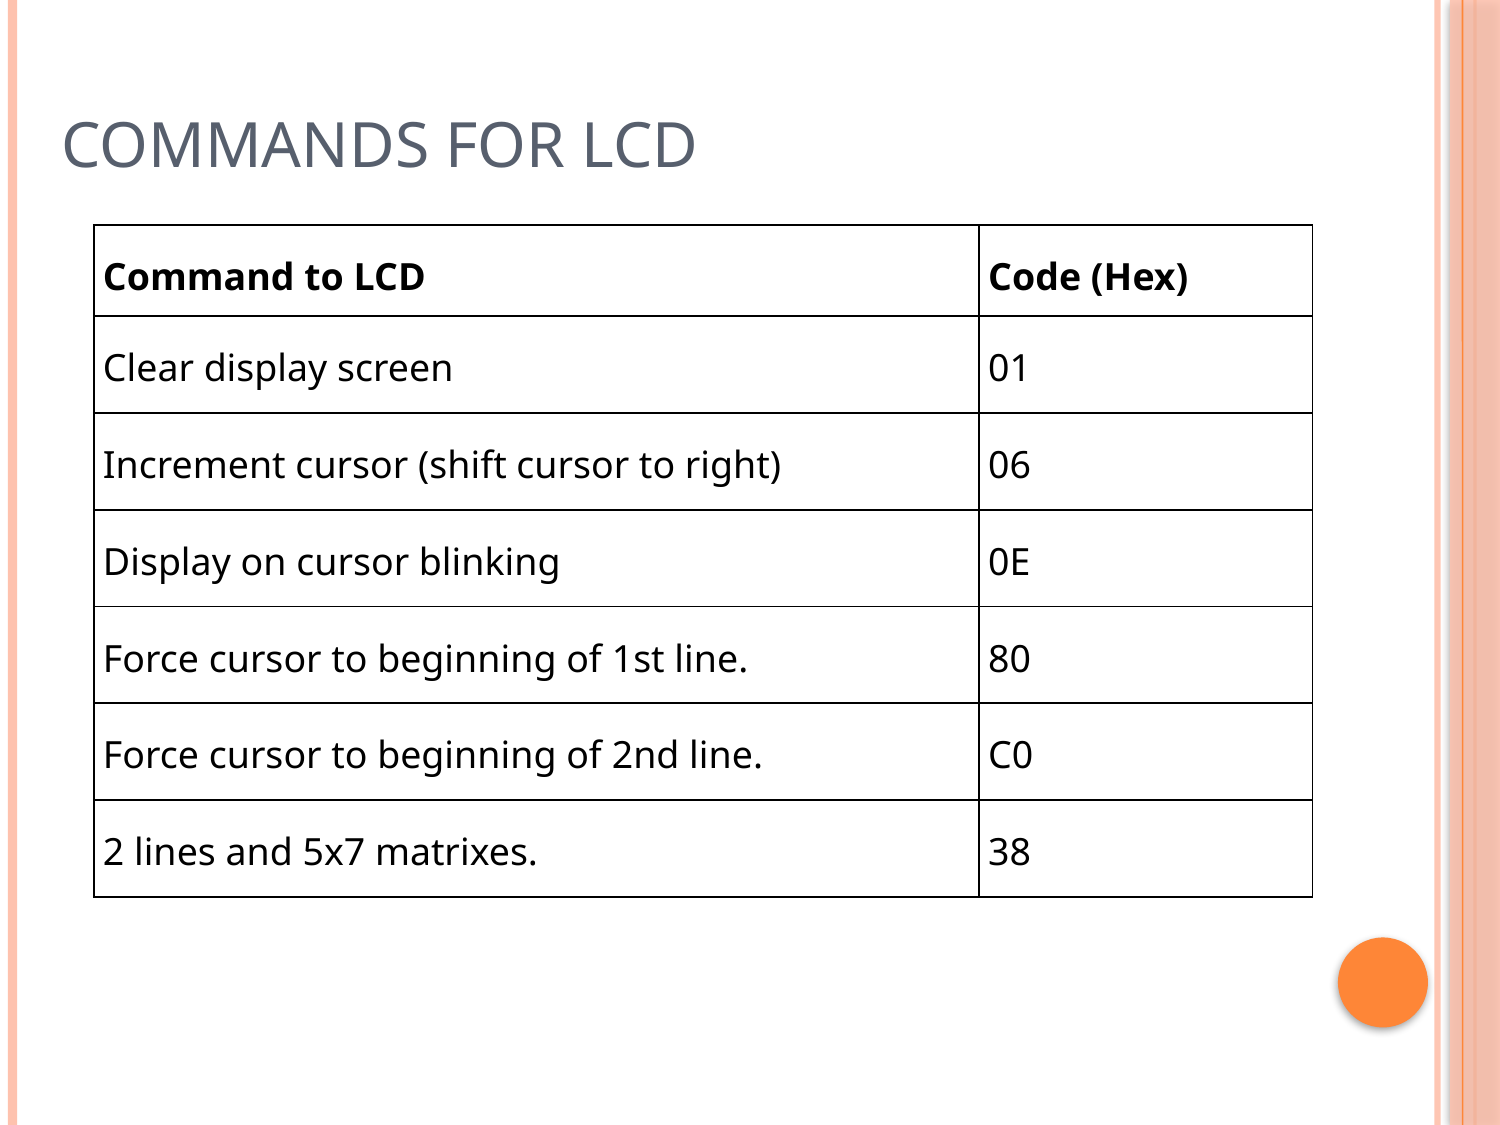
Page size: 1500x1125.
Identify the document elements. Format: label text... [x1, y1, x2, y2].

table_cell 01 [980, 317, 1312, 412]
title Commands for lcd [46, 0, 1272, 188]
table_cell Clear display screen [95, 317, 978, 412]
table_cell Force cursor to beginning of 1st line. [95, 607, 978, 702]
table_cell 80 [980, 607, 1312, 702]
table_cell 0E [980, 511, 1312, 606]
table_cell Increment cursor (shift cursor to right) [95, 414, 978, 509]
table_cell 38 [980, 801, 1312, 896]
table_header Command to LCD [95, 226, 978, 315]
table_cell 06 [980, 414, 1312, 509]
table_header Code (Hex) [980, 226, 1312, 315]
table_cell Display on cursor blinking [95, 511, 978, 606]
table_cell C0 [980, 704, 1312, 799]
table_cell Force cursor to beginning of 2nd line. [95, 704, 978, 799]
table_cell 2 lines and 5x7 matrixes. [95, 801, 978, 896]
